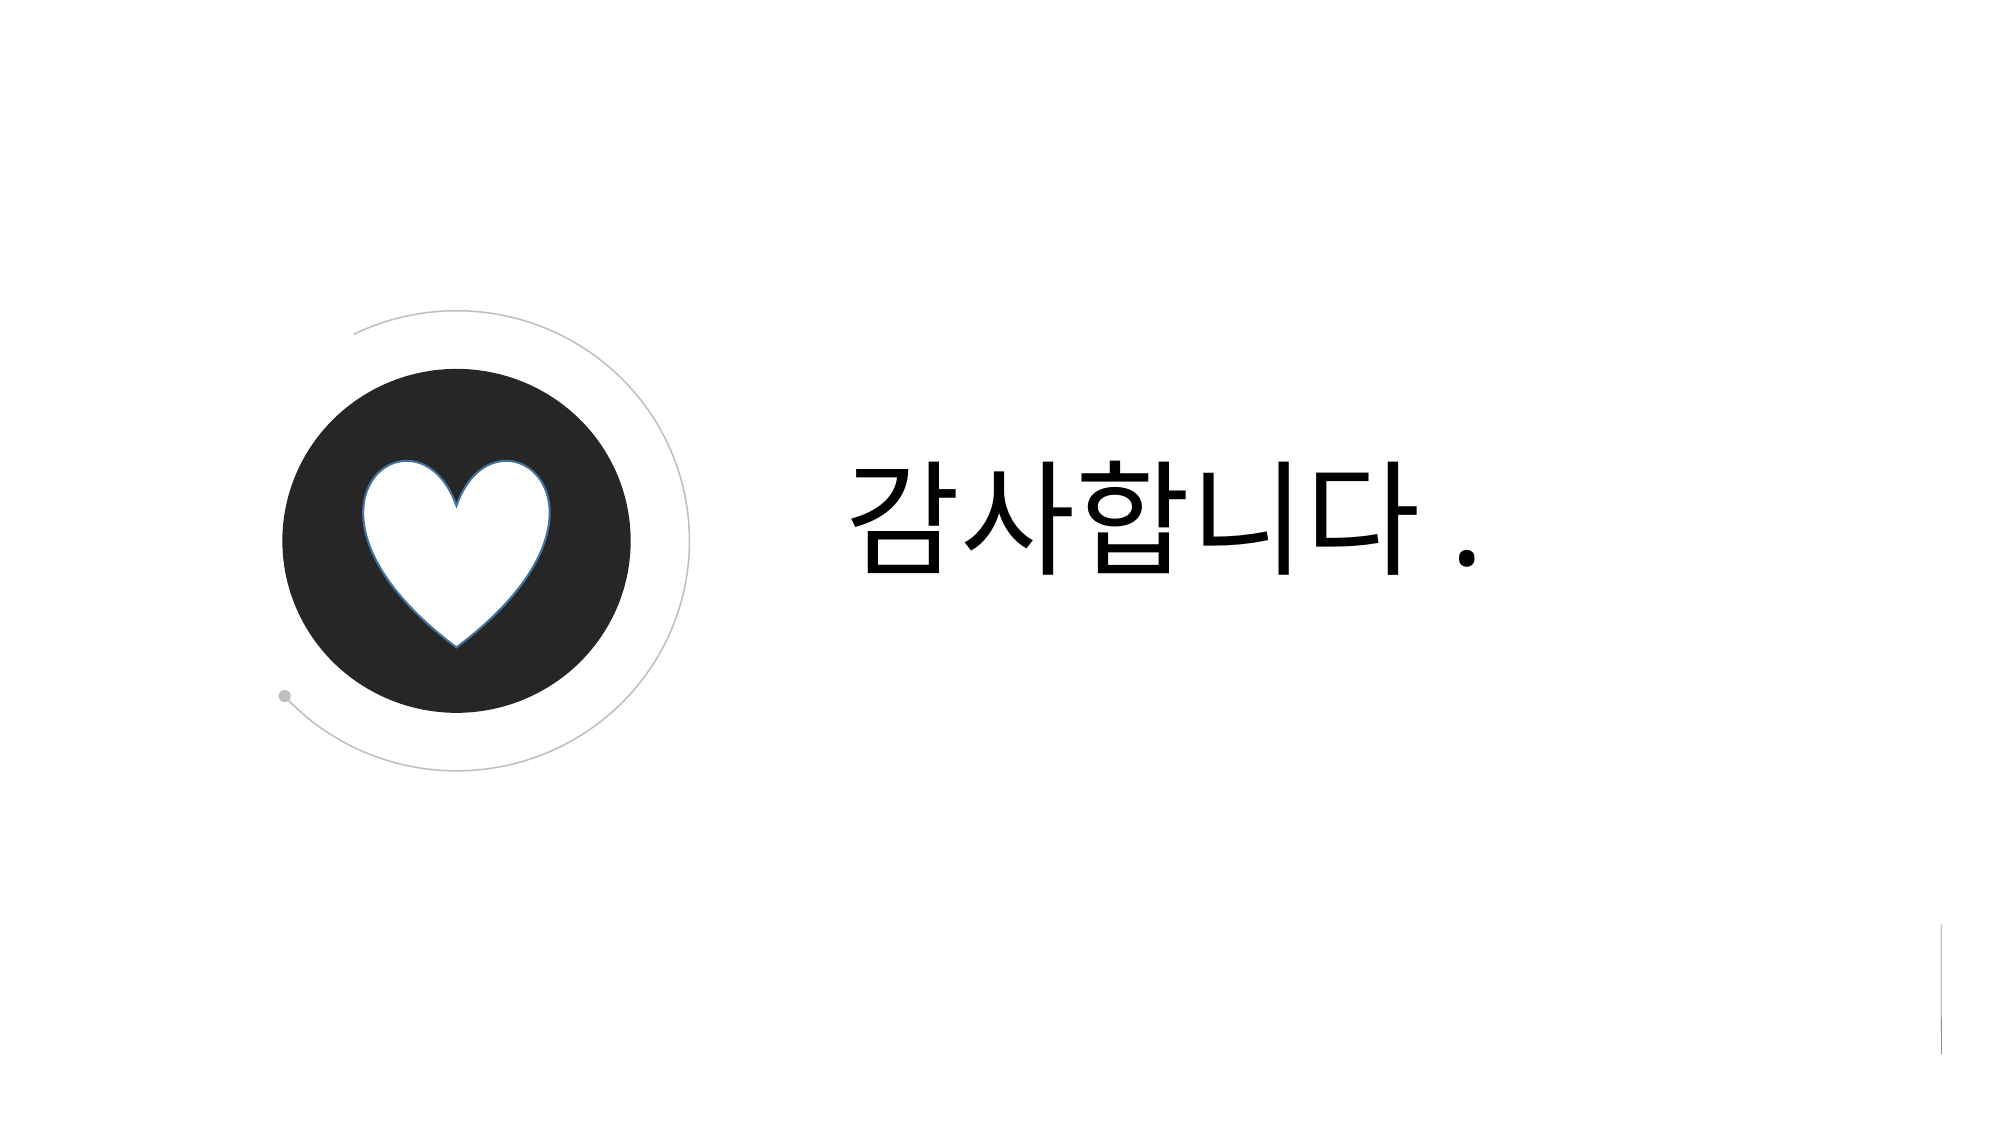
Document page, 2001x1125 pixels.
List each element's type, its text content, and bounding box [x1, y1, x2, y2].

text_box 감사합니다. [830, 433, 1870, 598]
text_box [223, 310, 690, 771]
